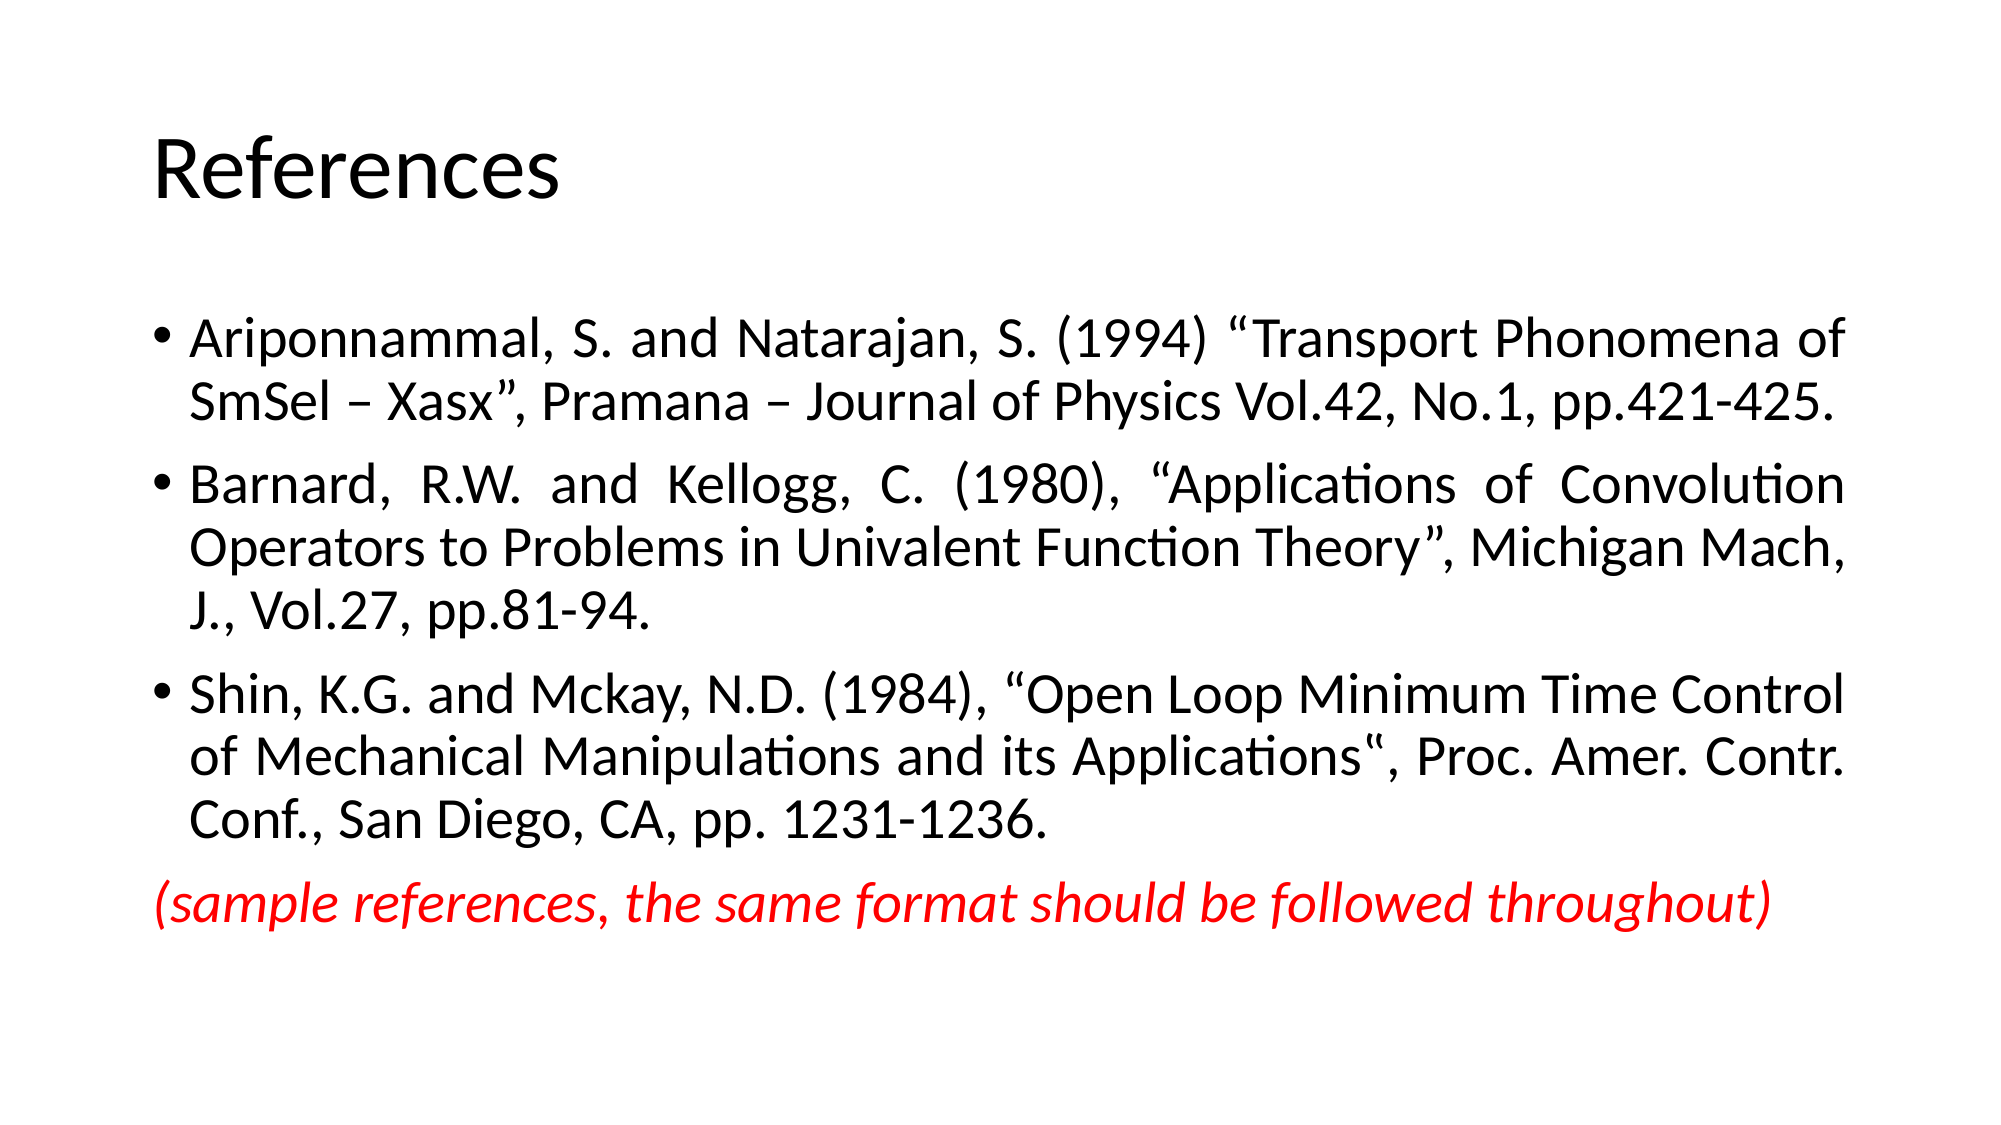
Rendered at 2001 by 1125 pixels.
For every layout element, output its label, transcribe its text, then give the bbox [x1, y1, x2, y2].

list Ariponnammal, S. and Natarajan, S. (1994) “Transport Phonomena of SmSel – Xasx”, Pramana – Journal of Physics Vol.42, No.1, pp.421-425. Barnard, R.W. and Kellogg, C. (1980), “Applications of Convolution Operators to Problems in Univalent Function Theory”, Michigan Mach, J., Vol.27, pp.81-94. Shin, K.G. and Mckay, N.D. (1984), “Open Loop Minimum Time Control of Mechanical Manipulations and its Applications‟, Proc. Amer. Contr. Conf., San Diego, CA, pp. 1231-1236. (sample references, the same format should be followed throughout) [137, 299, 1863, 1014]
title References [137, 59, 1863, 278]
